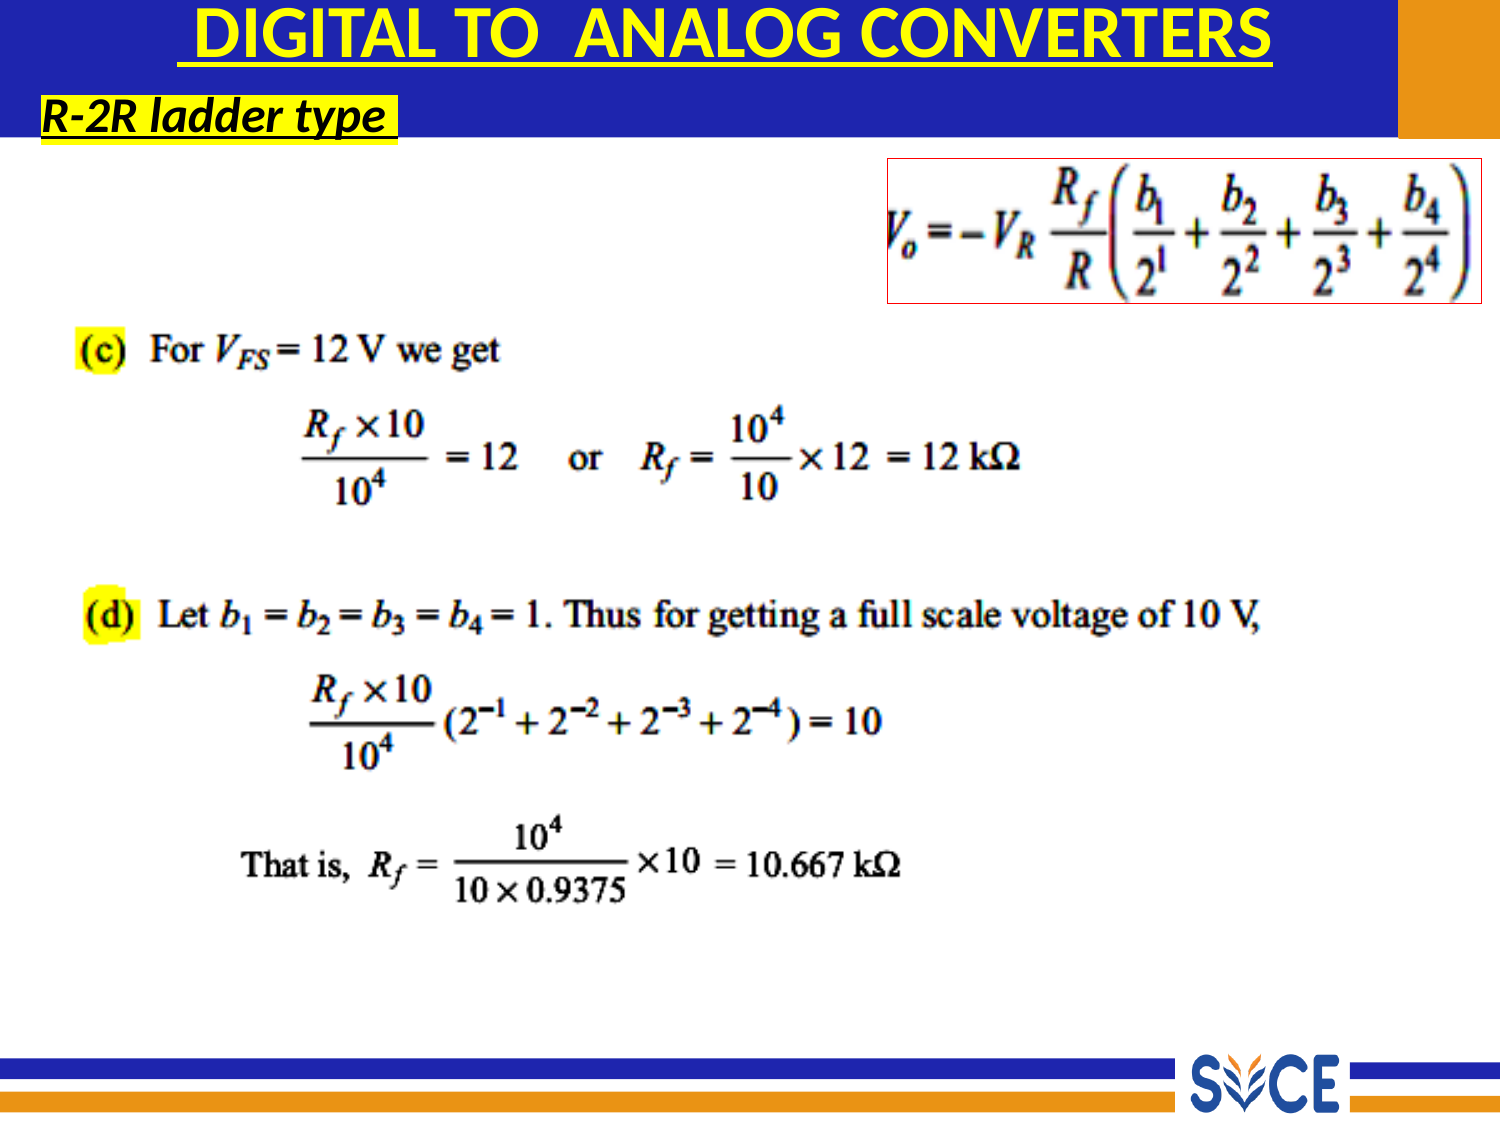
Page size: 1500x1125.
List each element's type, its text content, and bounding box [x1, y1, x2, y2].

picture [66, 310, 1035, 518]
text_box DIGITAL TO ANALOG CONVERTERS [162, 0, 1288, 80]
picture [887, 157, 1482, 304]
picture [1187, 1045, 1343, 1123]
text_box R-2R ladder type [26, 74, 413, 150]
picture [79, 573, 1278, 780]
picture [229, 810, 918, 912]
